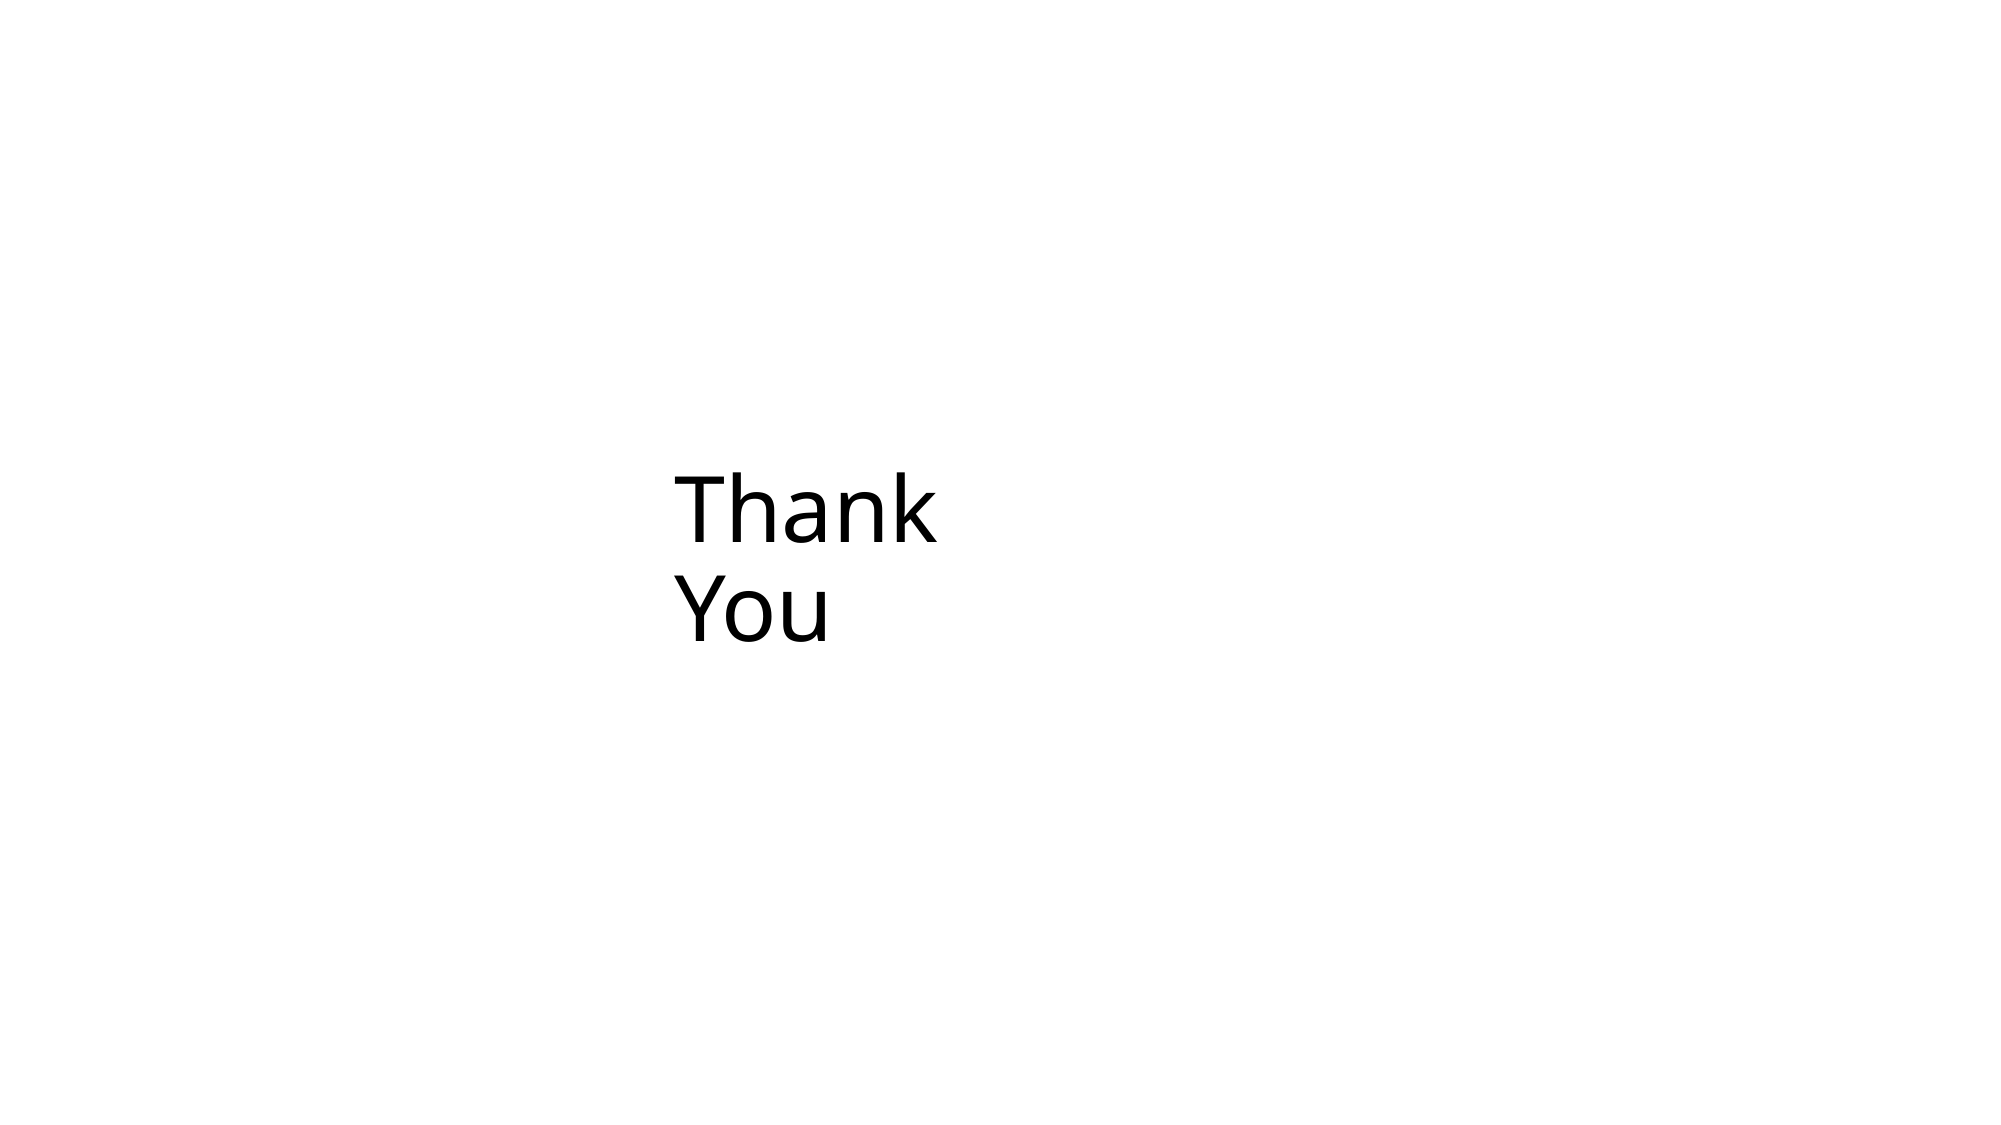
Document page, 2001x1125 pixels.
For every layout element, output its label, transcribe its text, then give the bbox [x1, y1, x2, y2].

title Thank You [659, 453, 1112, 672]
